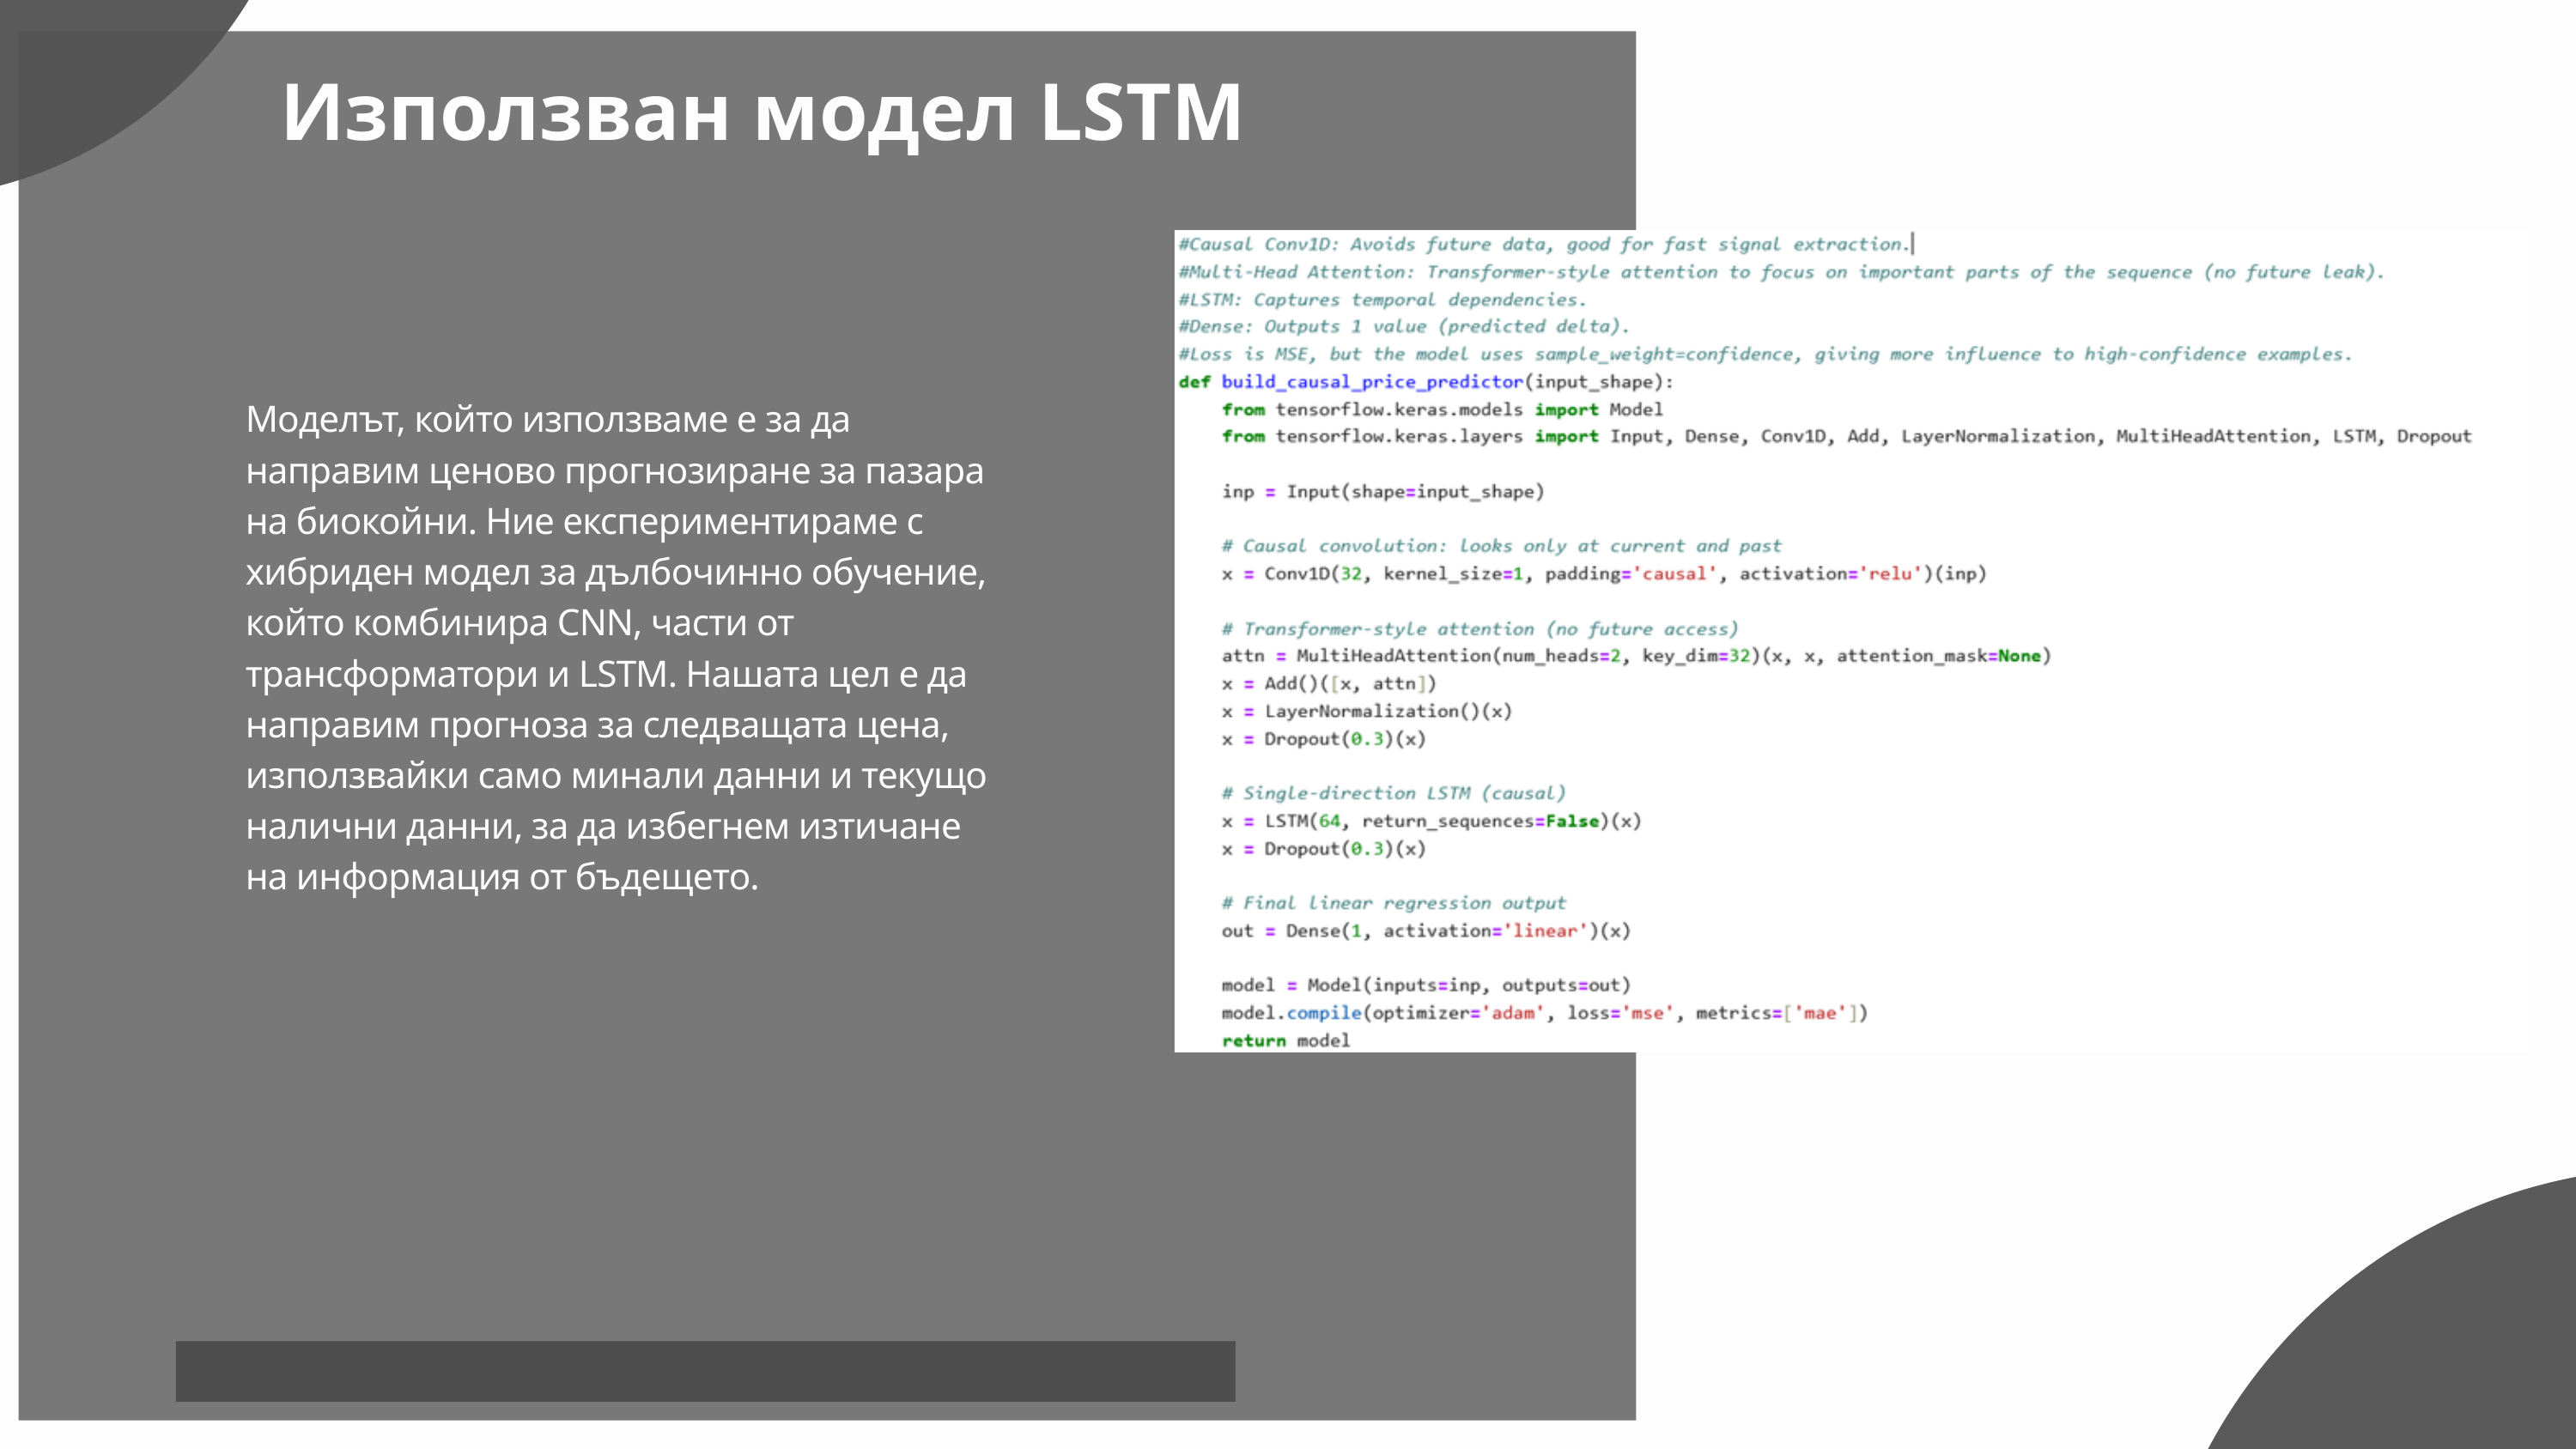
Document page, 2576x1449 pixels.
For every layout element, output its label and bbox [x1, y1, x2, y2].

text_box [175, 1341, 1236, 1403]
text_box [2146, 1167, 2576, 1449]
text_box [1641, 230, 2529, 1052]
text_box [0, 0, 311, 200]
text_box [18, 31, 1637, 1421]
